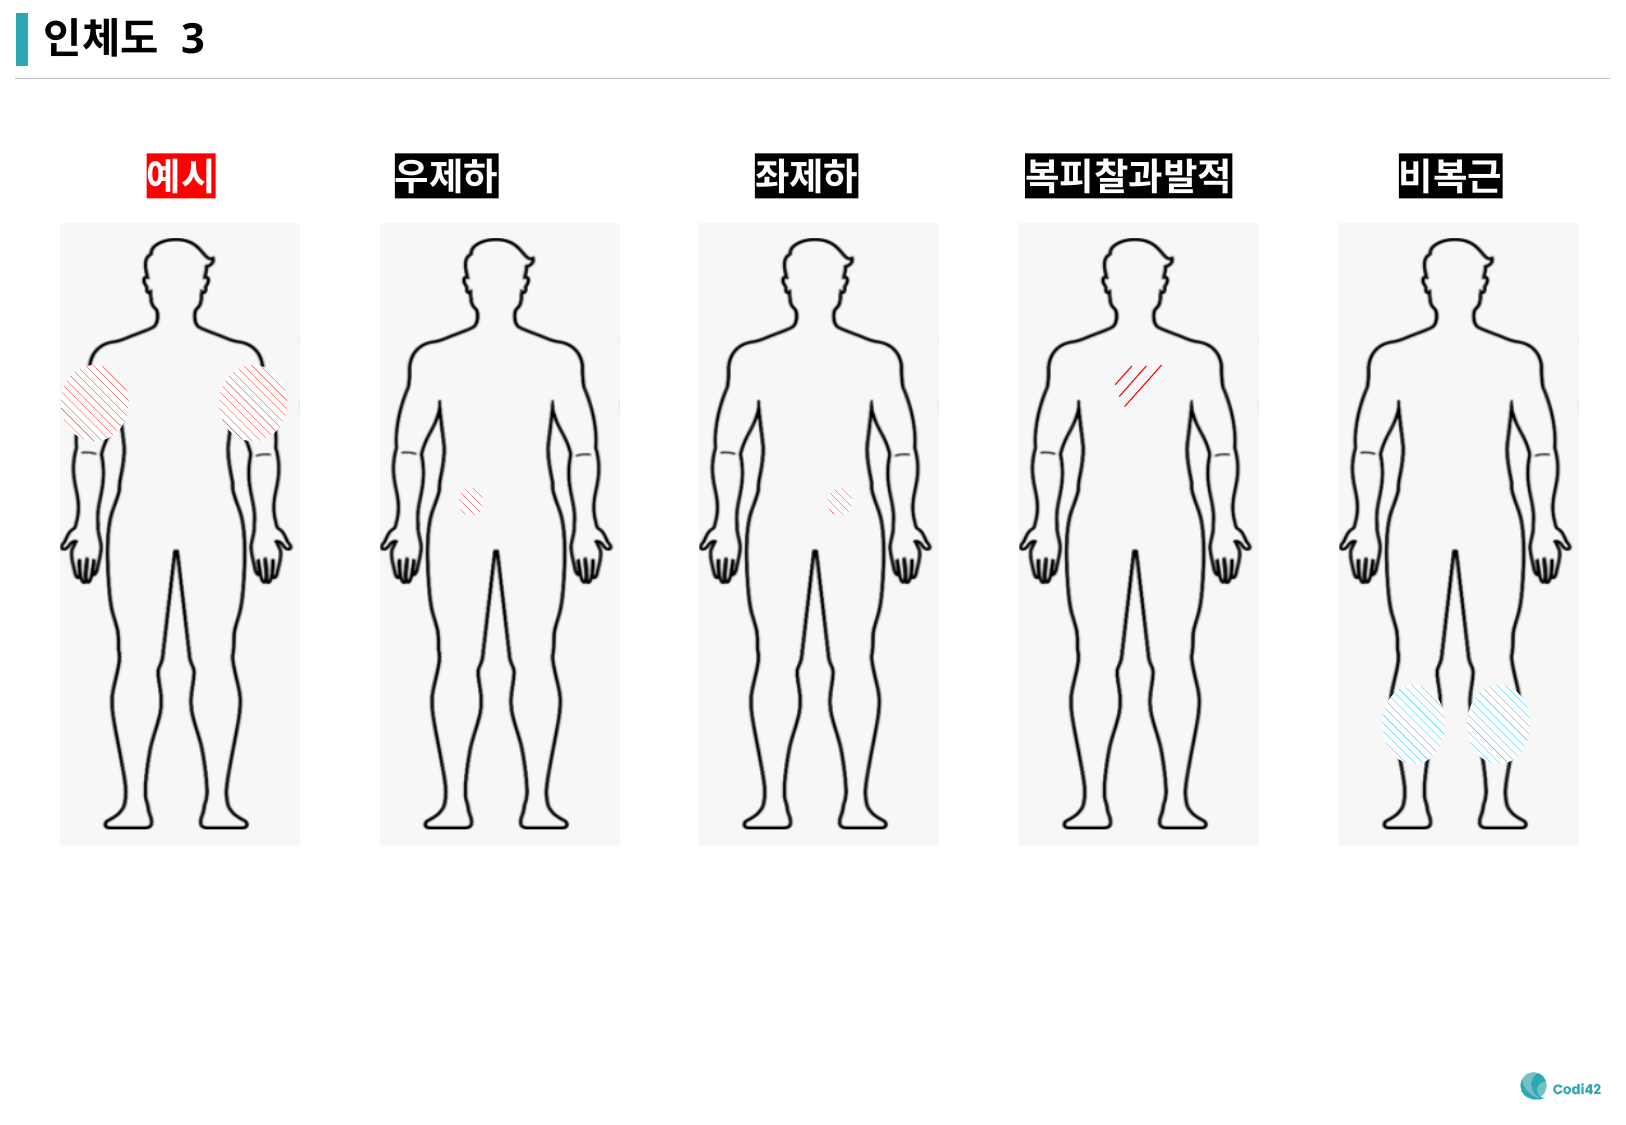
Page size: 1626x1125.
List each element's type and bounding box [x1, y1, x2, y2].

picture [699, 223, 939, 847]
picture [380, 223, 620, 847]
picture [1519, 1071, 1601, 1100]
text_box [1117, 362, 1160, 409]
text_box [1398, 153, 1503, 199]
picture [1339, 223, 1579, 847]
text_box [146, 153, 216, 199]
text_box [394, 153, 499, 199]
title [28, 14, 1431, 67]
picture [60, 223, 300, 847]
text_box [1025, 153, 1233, 199]
picture [1019, 223, 1259, 847]
text_box [754, 153, 859, 199]
